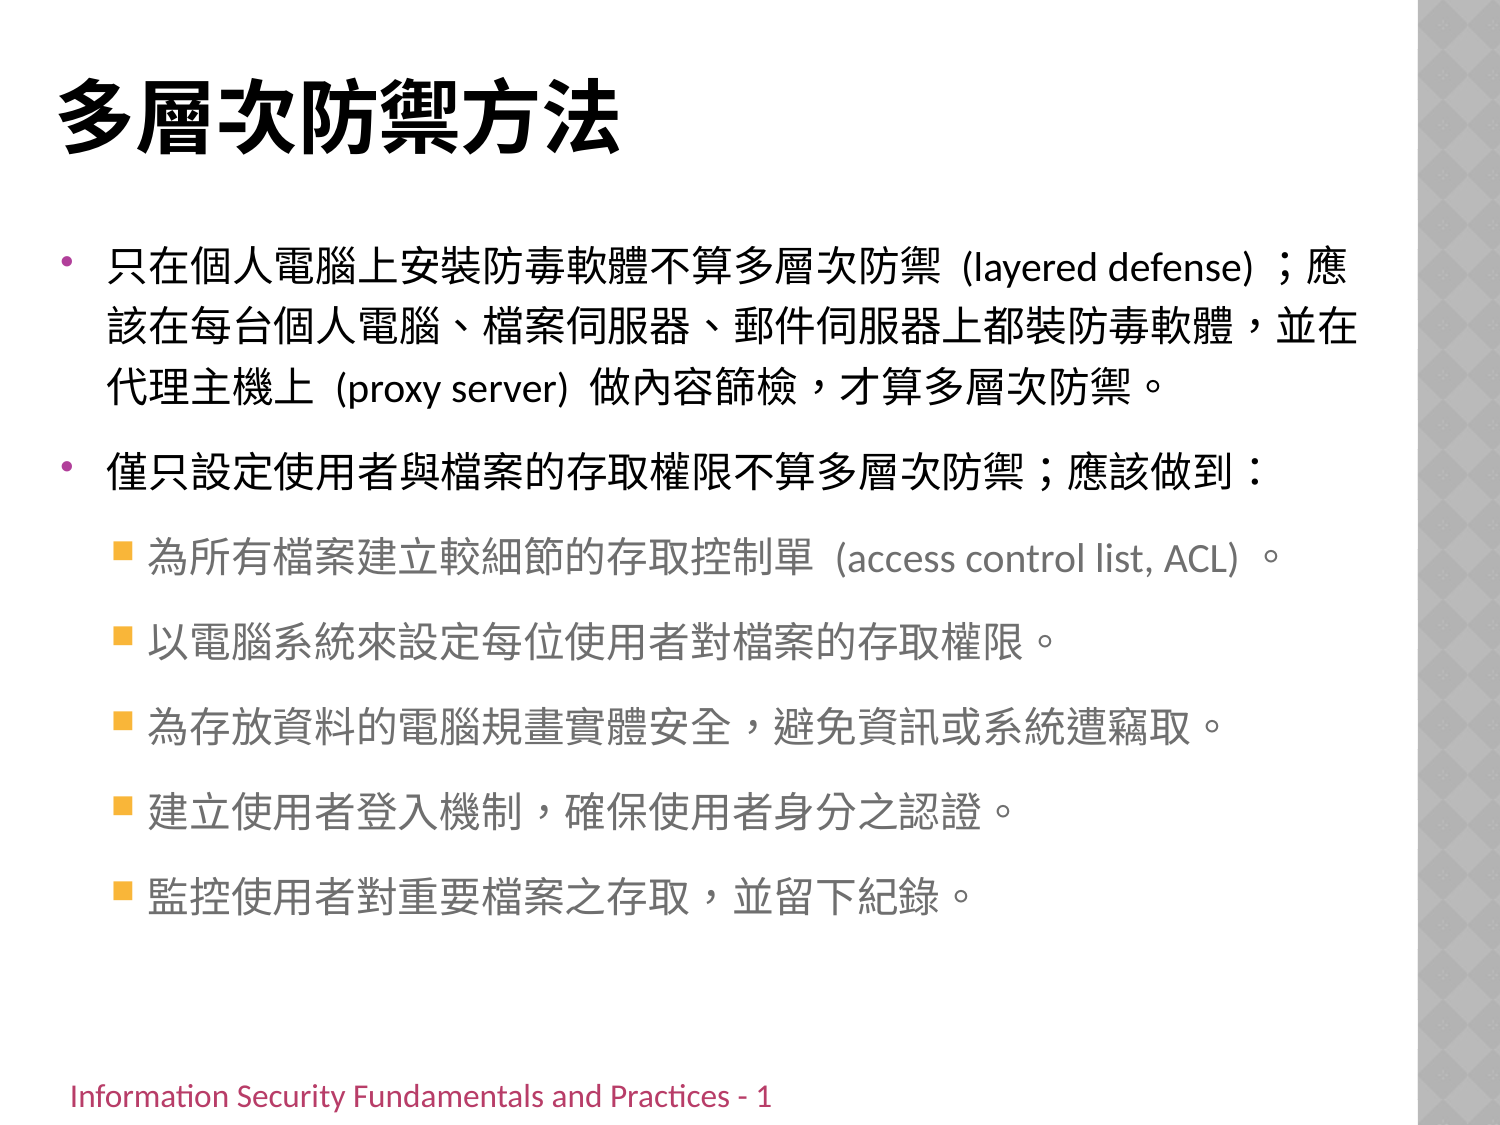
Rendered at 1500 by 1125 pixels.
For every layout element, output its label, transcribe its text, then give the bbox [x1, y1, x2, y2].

title 多層次防禦方法 [46, 52, 1395, 164]
list 只在個人電腦上安裝防毒軟體不算多層次防禦 (layered defense)；應該在每台個人電腦、檔案伺服器、郵件伺服器上都裝防毒軟體，並在代理主機上 (proxy server) 做內容篩檢，才算多層次防禦。 僅只設定使用者與檔案的存取權限不算多層次防禦；應該做到： 為所有檔案建立較細節的存取控制單 (access control list, ACL)。 以電腦系統來設定每位使用者對檔案的存取權限。 為存放資料的電腦規畫實體安全，避免資訊或系統遭竊取。 建立使用者登入機制，確保使用者身分之認證。 監控使用者對重要檔案之存取，並留下紀錄。 [46, 222, 1395, 1125]
